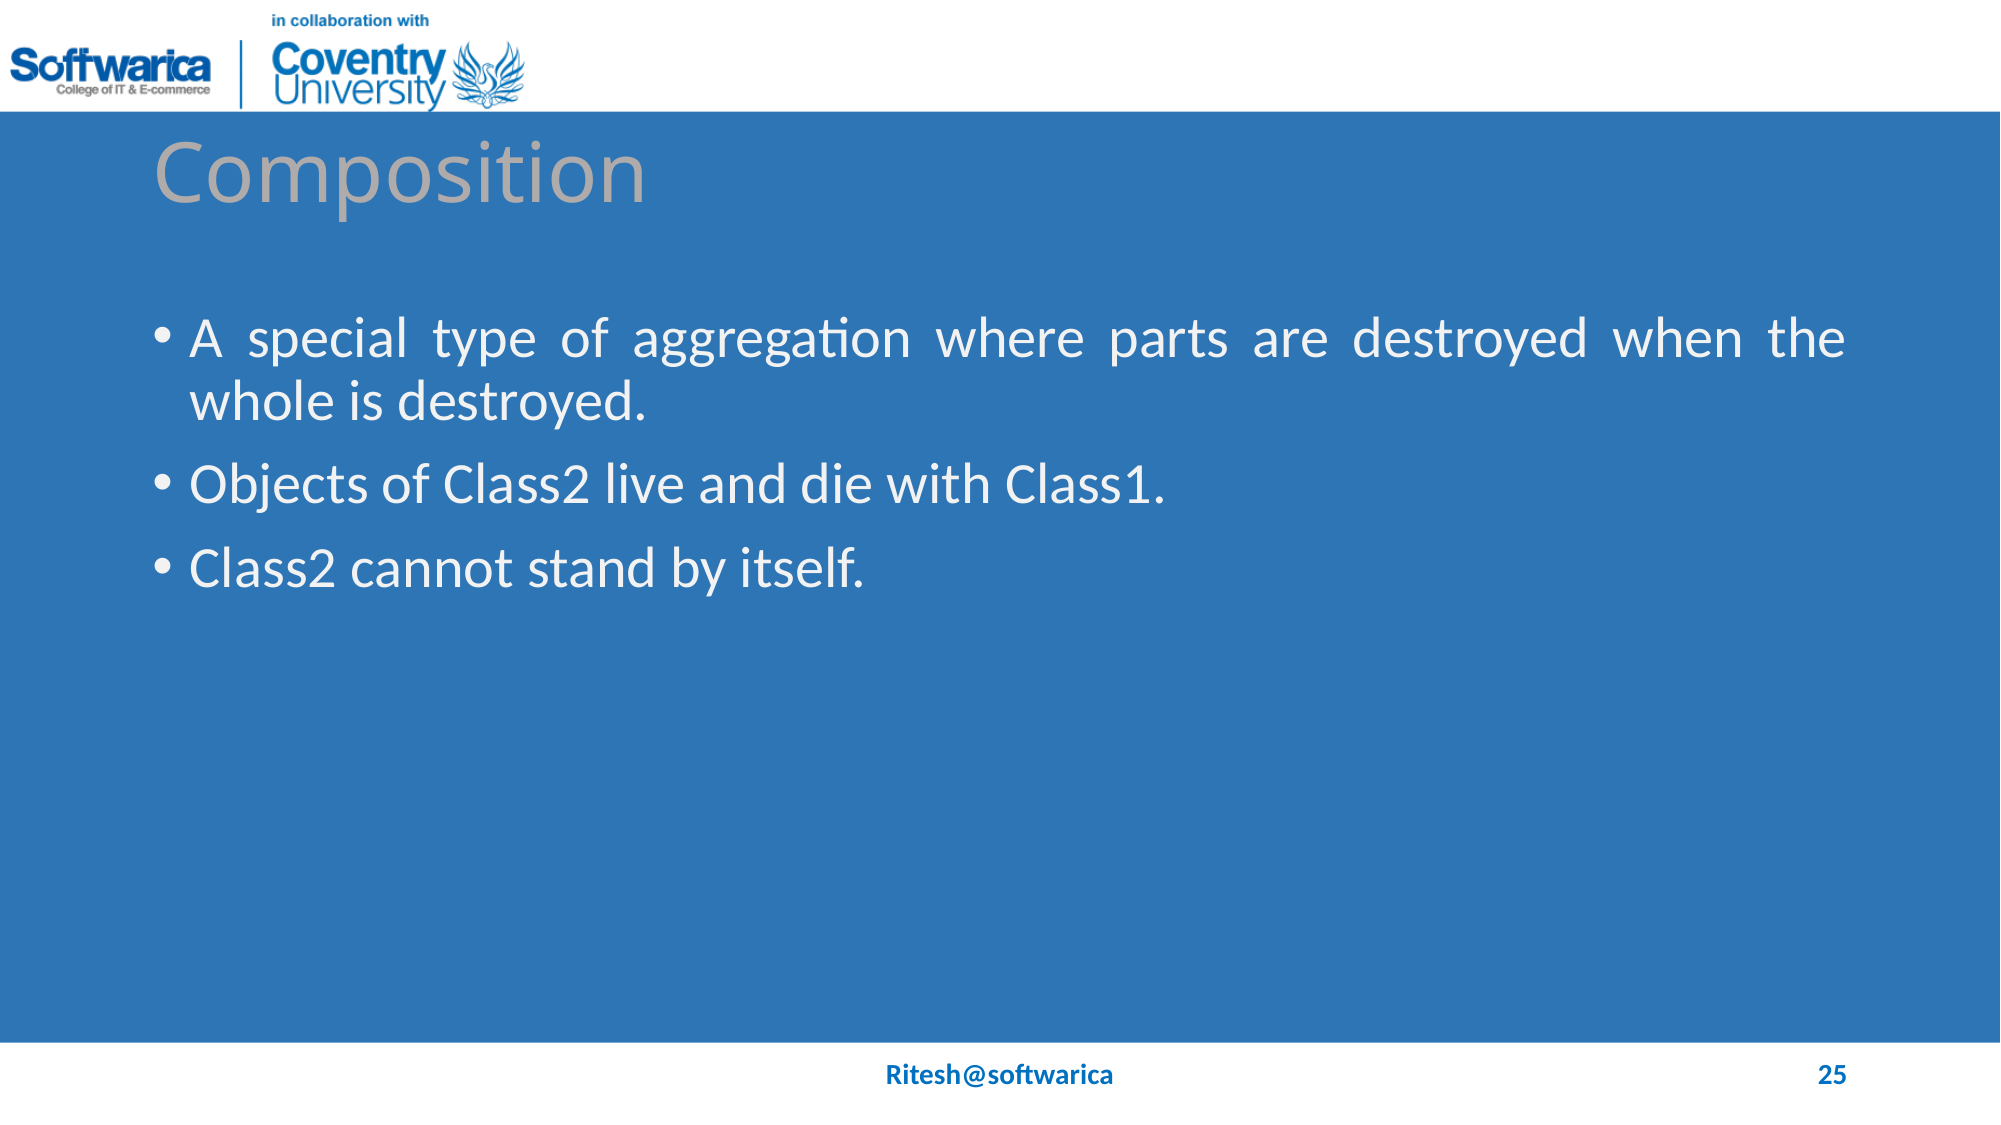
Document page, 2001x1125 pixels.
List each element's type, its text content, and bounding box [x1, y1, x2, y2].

slide_number 25 [1412, 1042, 1863, 1103]
title Composition [137, 111, 1863, 240]
picture [10, 14, 525, 112]
footer Ritesh@softwarica [662, 1042, 1338, 1103]
list A special type of aggregation where parts are destroyed when the whole is destroyed. Objects of Class2 live and die with Class1. Class2 cannot stand by itself. [137, 299, 1863, 1014]
